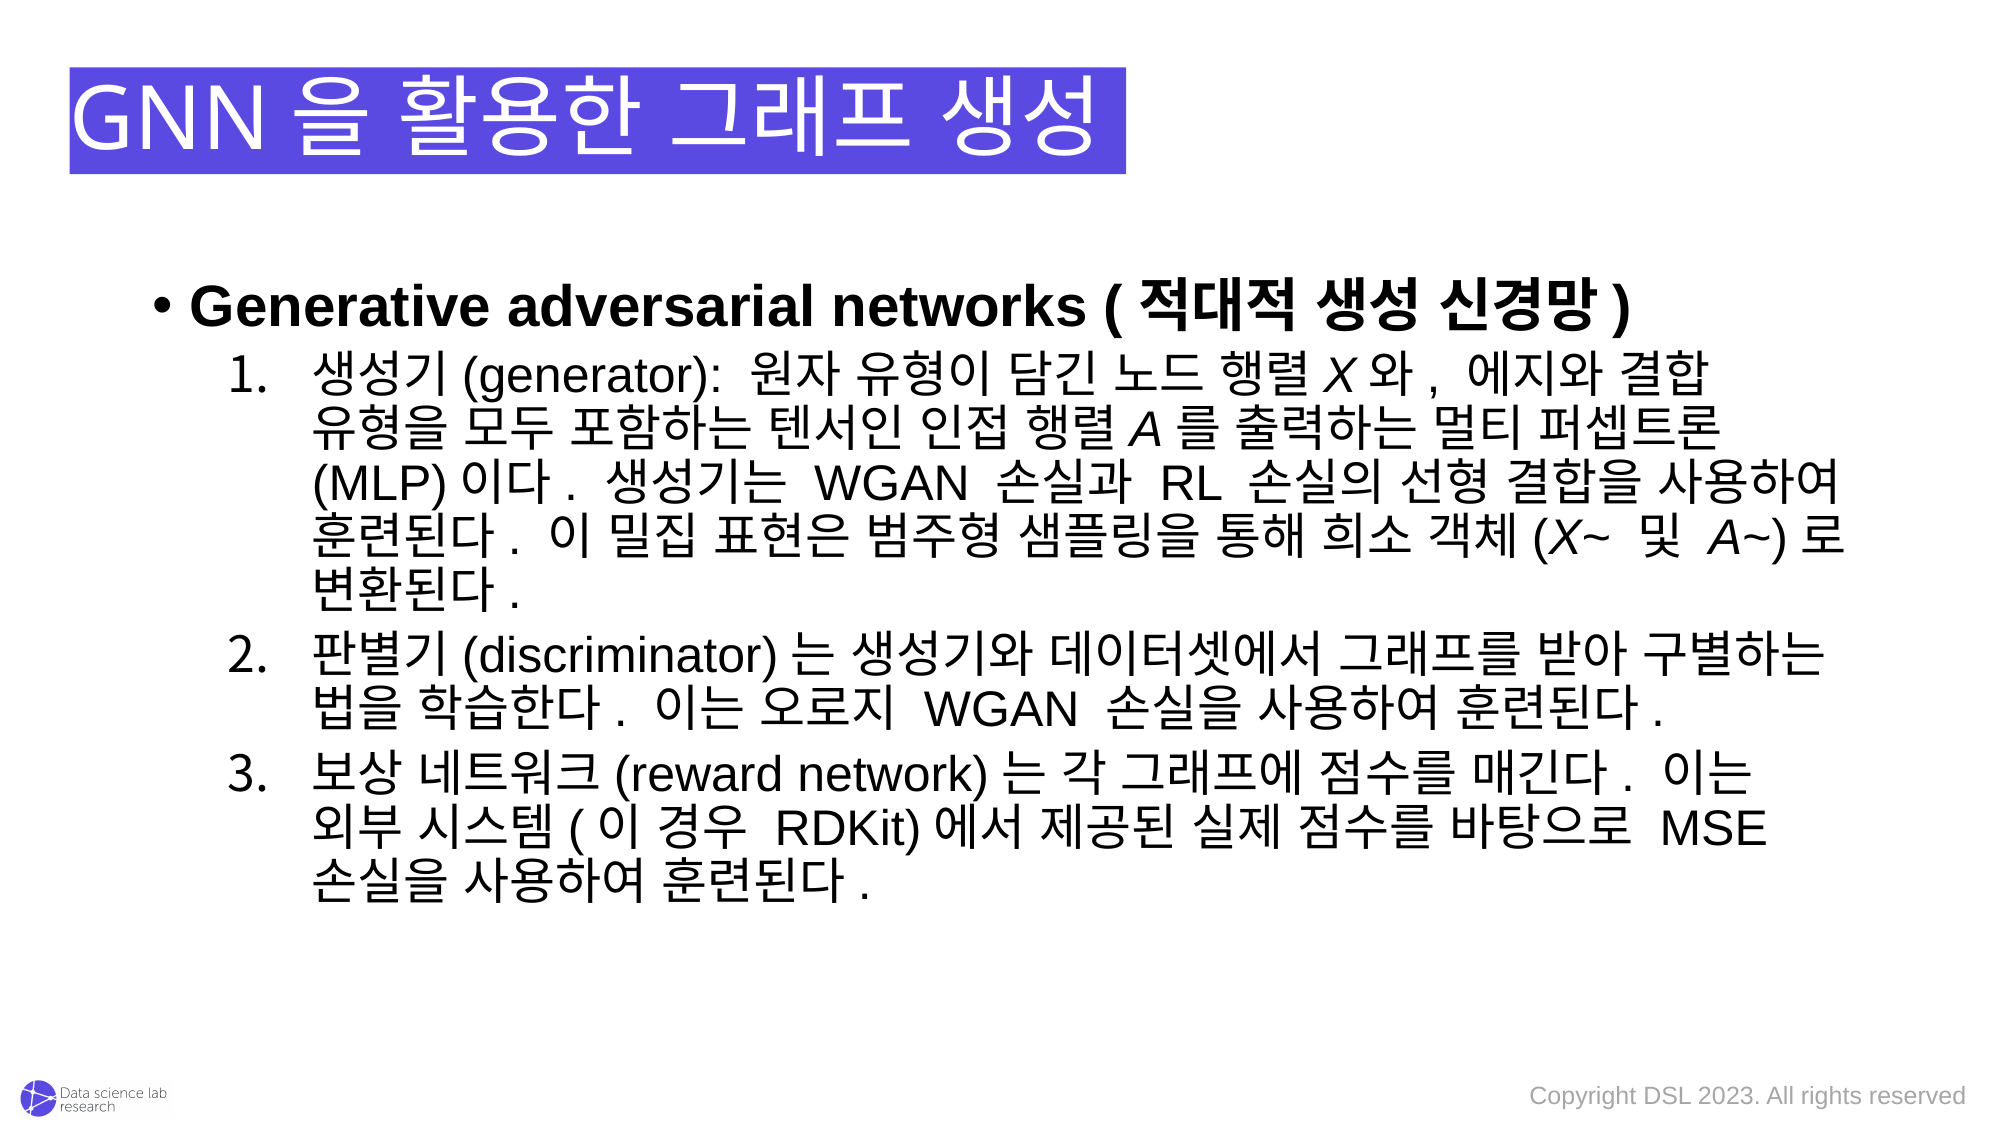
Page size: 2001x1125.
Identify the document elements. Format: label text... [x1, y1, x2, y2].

title GNN을 활용한 그래프 생성 [69, 67, 1127, 175]
text_box Copyright DSL 2023. All rights reserved [1514, 1072, 1983, 1117]
picture [16, 1079, 174, 1119]
list Generative adversarial networks (적대적 생성 신경망) 생성기(generator): 원자 유형이 담긴 노드 행렬X와, 에지와 결합 유형을 모두 포함하는 텐서인 인접 행렬A를 출력하는 멀티 퍼셉트론(MLP)이다. 생성기는 WGAN 손실과 RL 손실의 선형 결합을 사용하여 훈련된다. 이 밀집 표현은 범주형 샘플링을 통해 희소 객체(X~ 및 A~)로 변환된다. 판별기(discriminator)는 생성기와 데이터셋에서 그래프를 받아 구별하는 법을 학습한다. 이는 오로지 WGAN 손실을 사용하여 훈련된다. 보상 네트워크(reward network)는 각 그래프에 점수를 매긴다. 이는 외부 시스템(이 경우 RDKit)에서 제공된 실제 점수를 바탕으로 MSE 손실을 사용하여 훈련된다. [137, 268, 1863, 1014]
